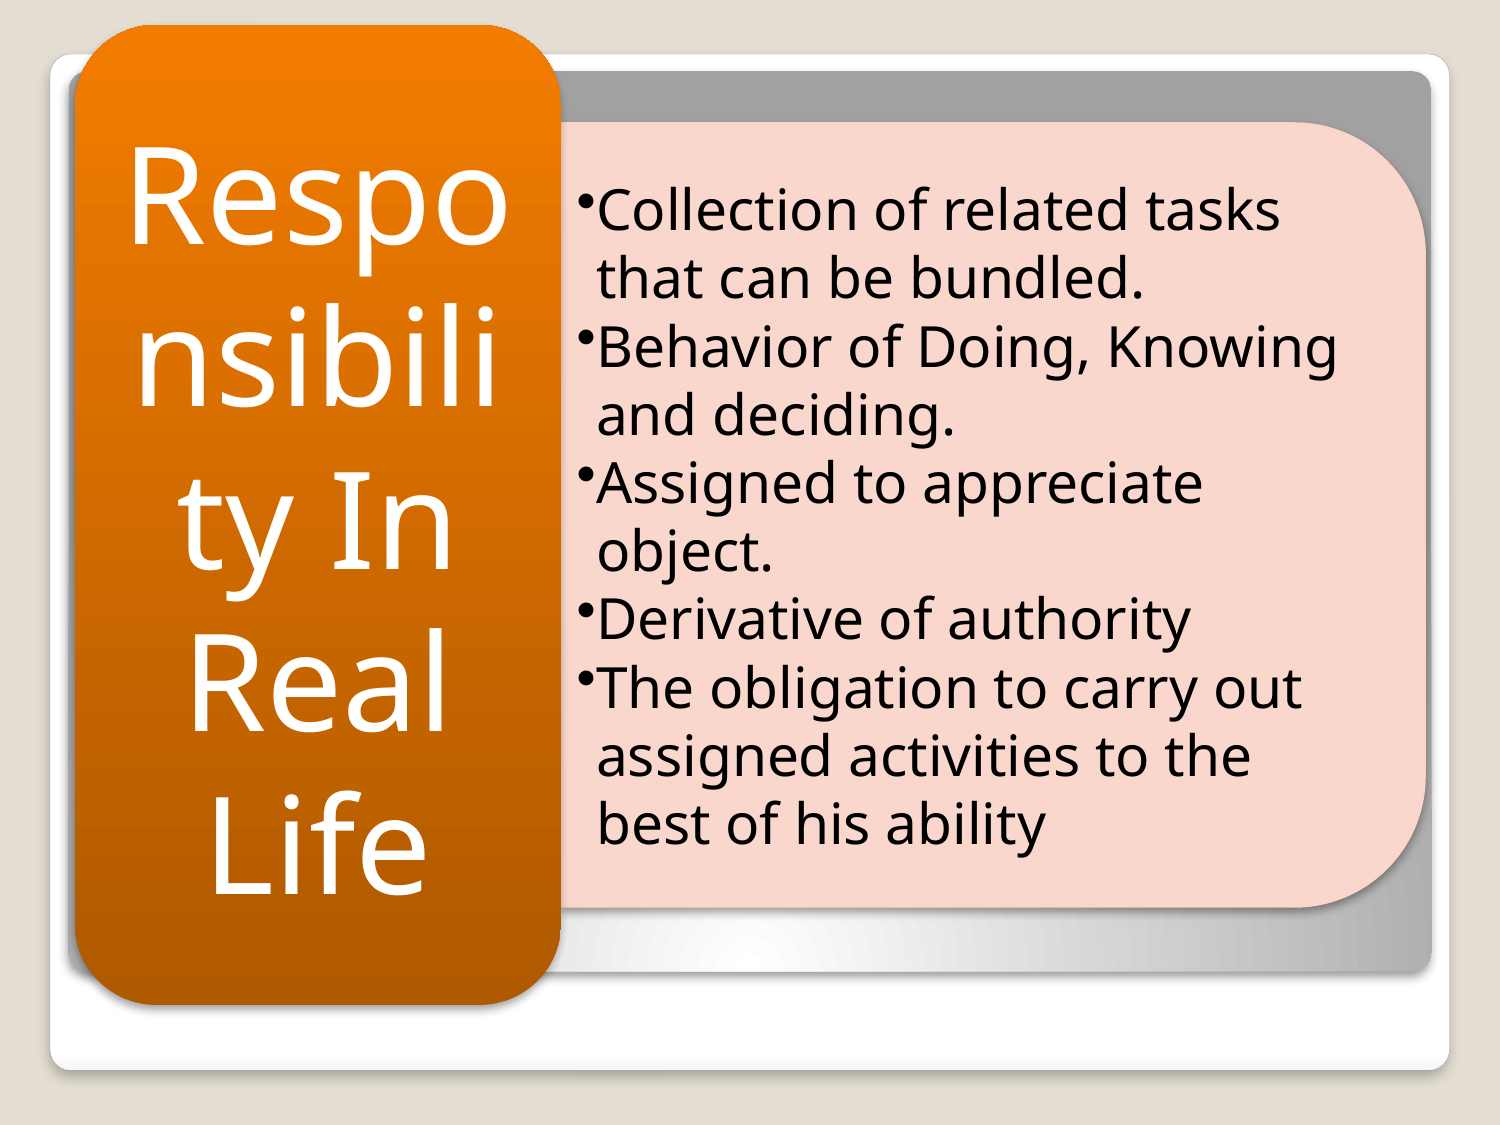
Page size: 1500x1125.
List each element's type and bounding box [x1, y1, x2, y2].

list [74, 24, 1426, 1006]
